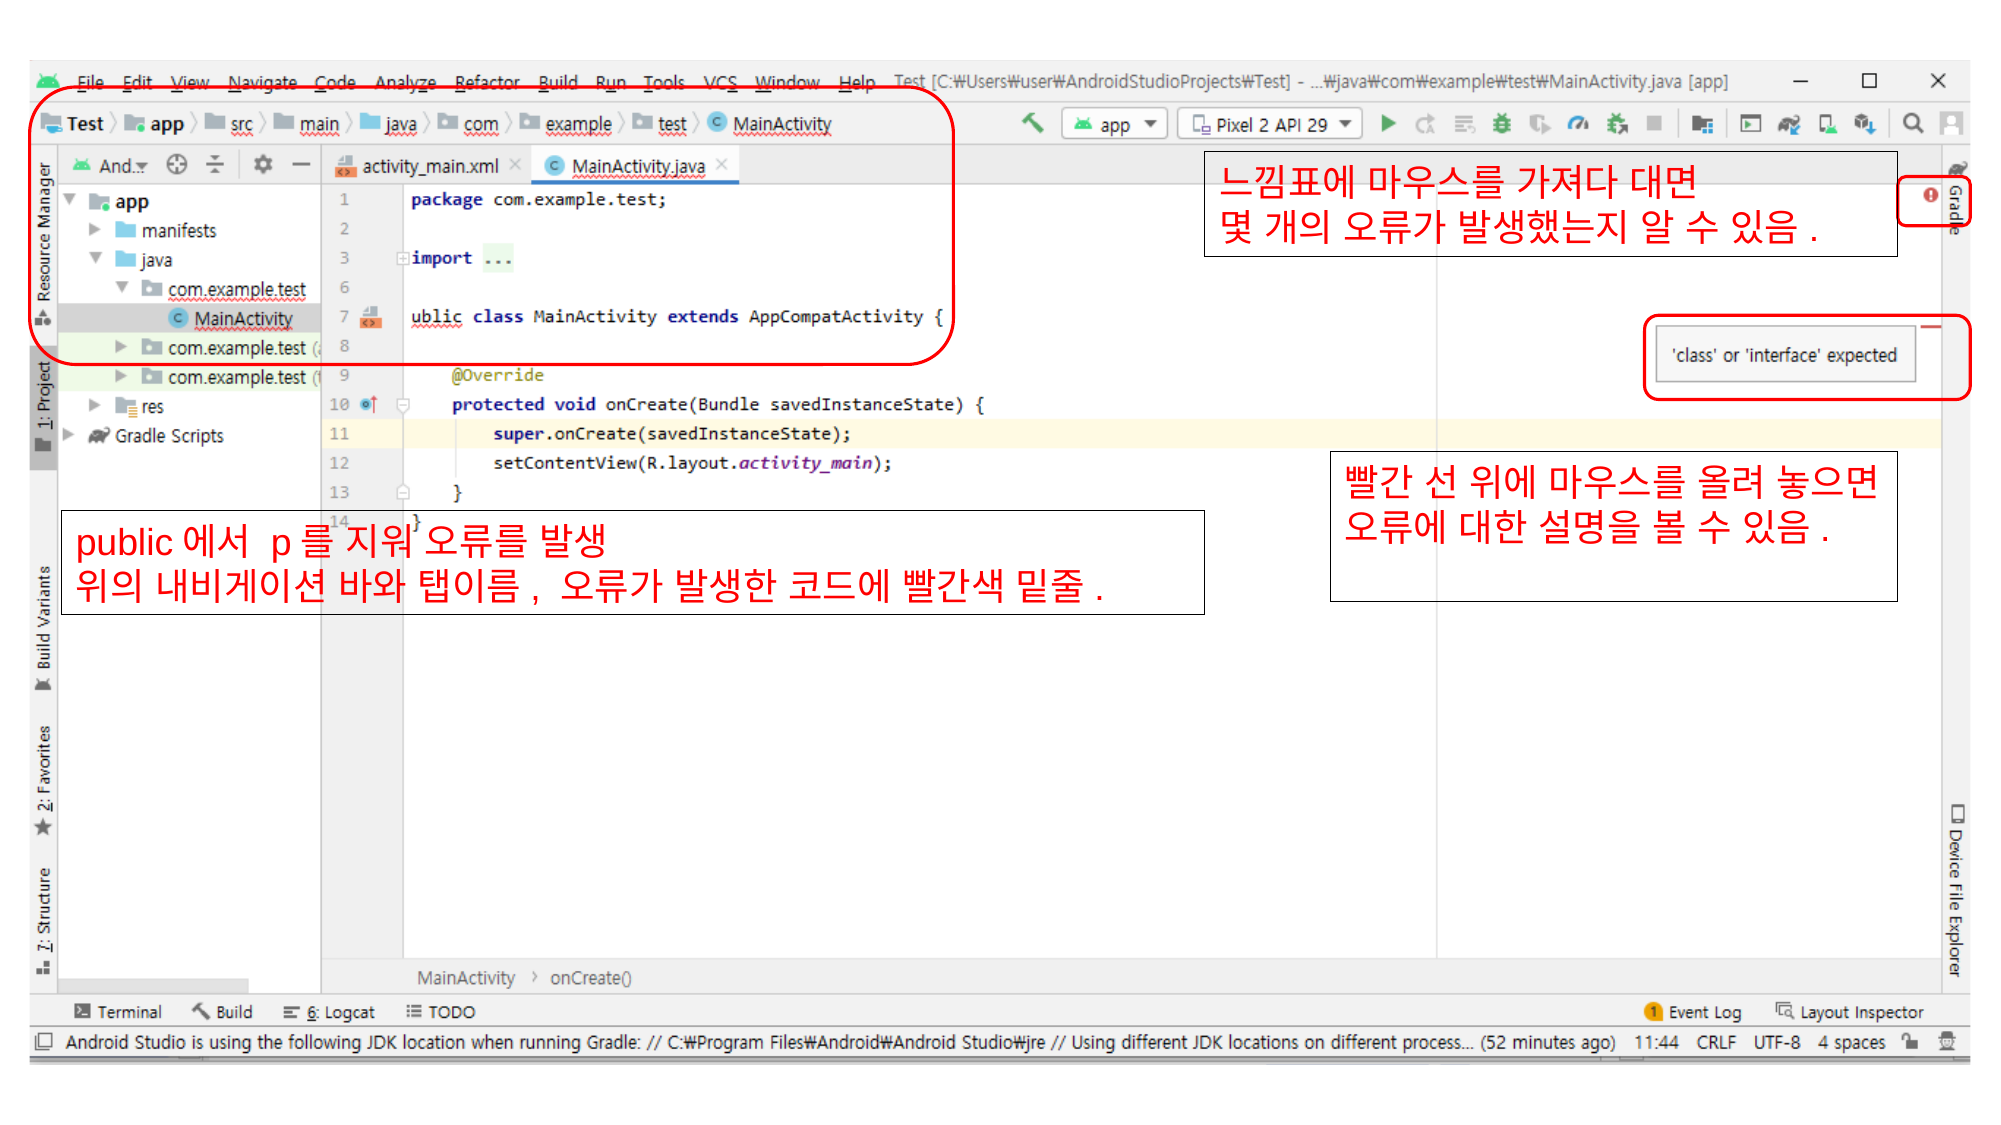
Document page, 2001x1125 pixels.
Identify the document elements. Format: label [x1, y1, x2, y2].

picture [29, 60, 1971, 1065]
